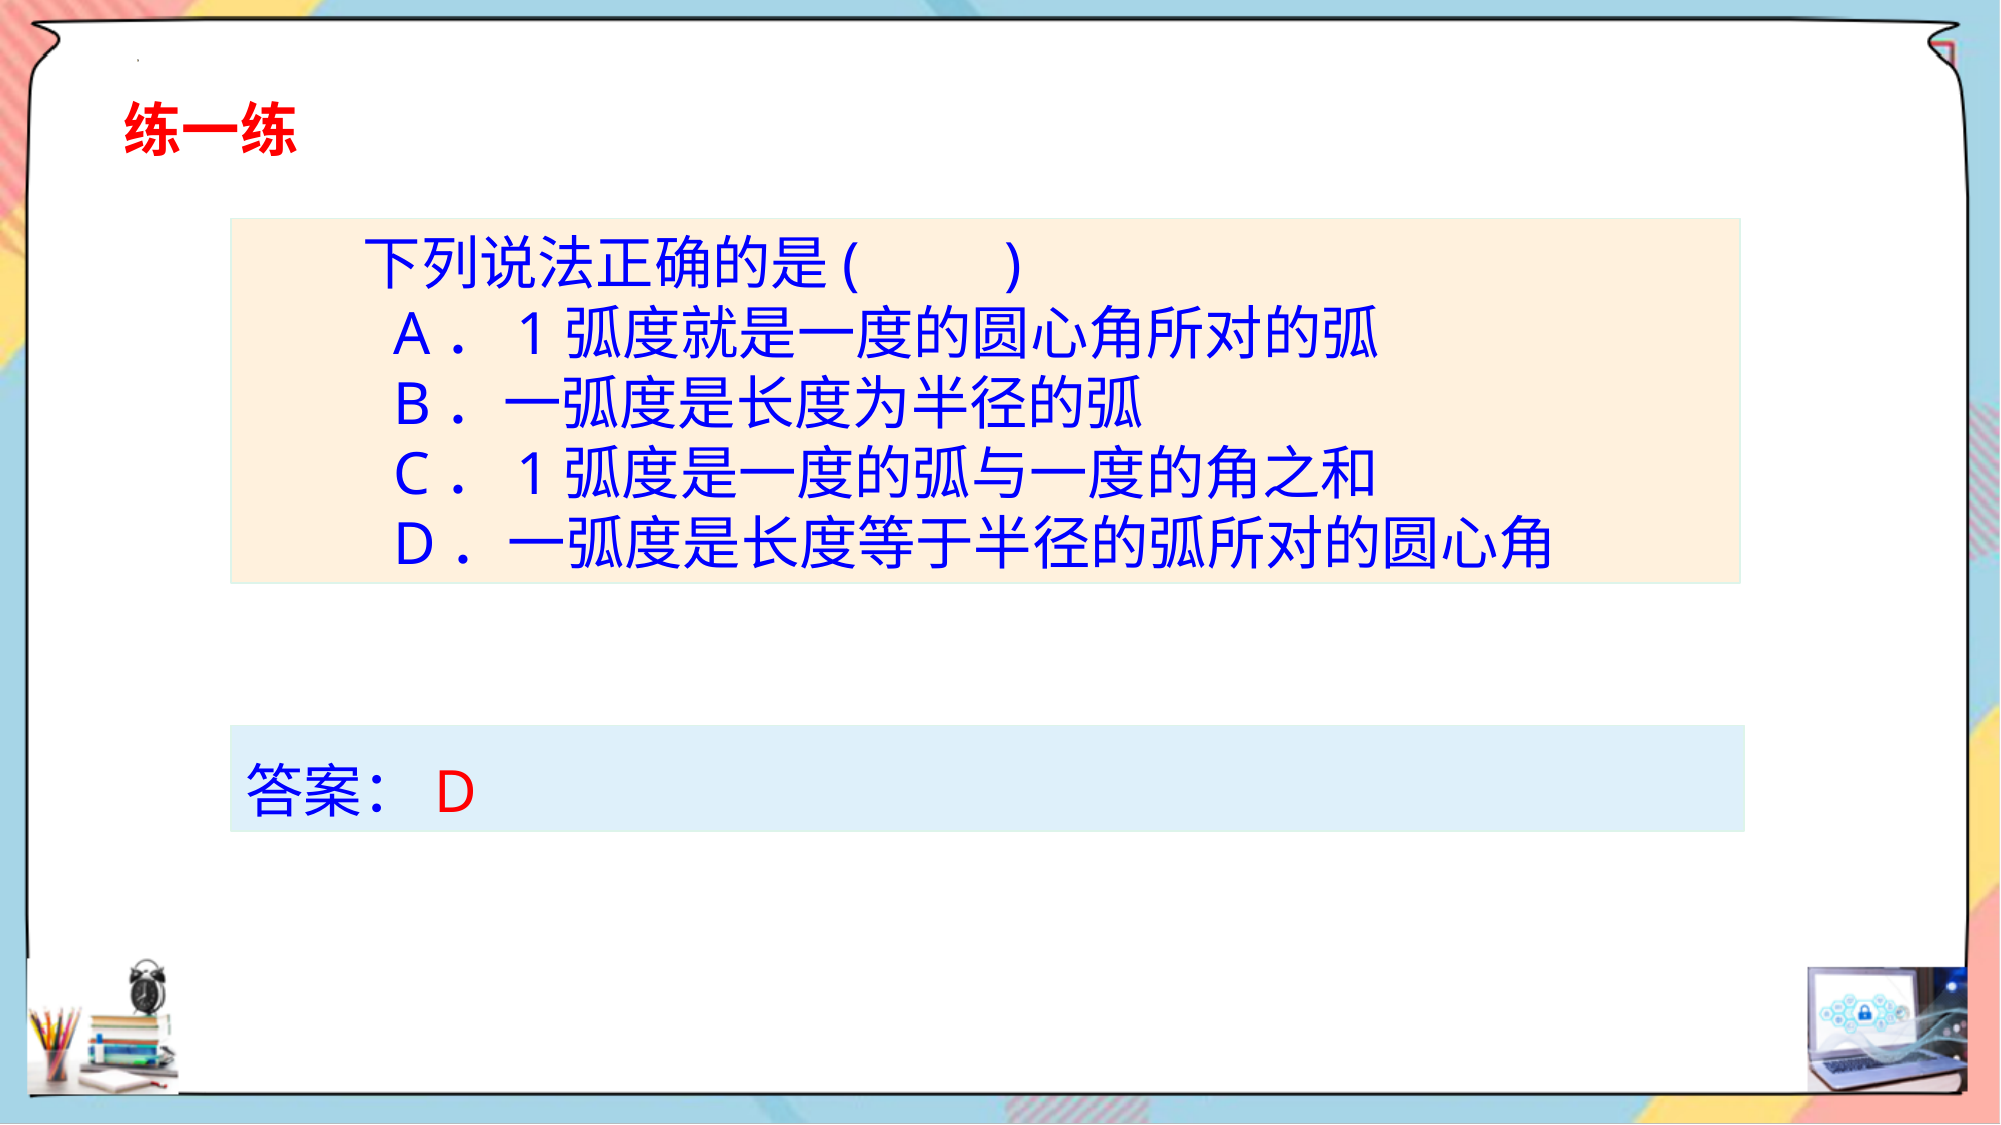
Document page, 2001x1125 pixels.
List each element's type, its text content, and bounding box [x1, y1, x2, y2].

picture [0, 0, 2001, 1125]
text_box 下列说法正确的是( ) A．1弧度就是一度的圆心角所对的弧 B．一弧度是长度为半径的弧 C．1弧度是一度的弧与一度的角之和 D．一弧度是长度等于半径的弧所对的圆心角 [231, 218, 1741, 584]
text_box 练一练 [108, 85, 393, 171]
text_box 答案：D [230, 725, 1745, 832]
